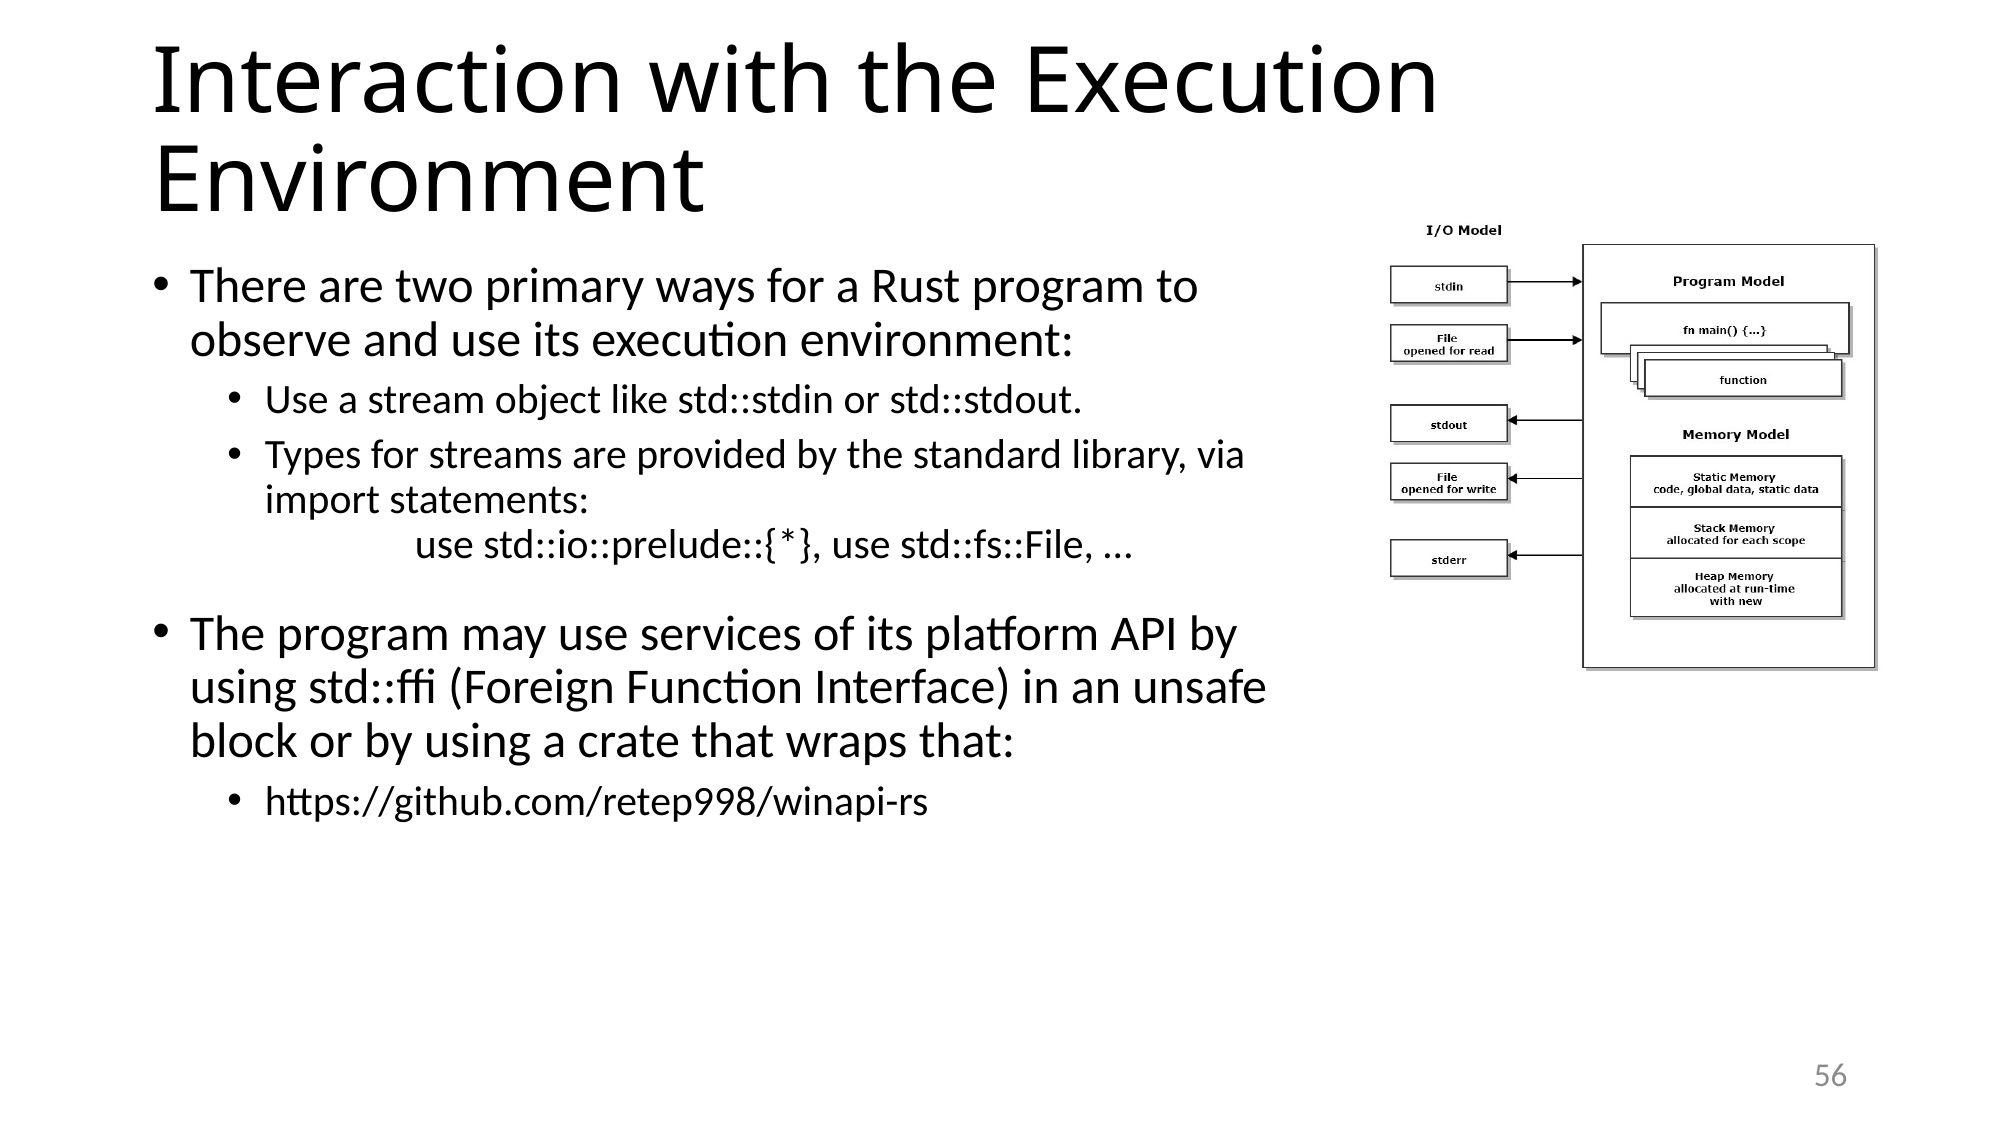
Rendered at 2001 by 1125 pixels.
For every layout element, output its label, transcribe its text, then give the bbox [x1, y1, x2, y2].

slide_number 56 [1412, 1042, 1863, 1103]
picture [1367, 204, 1888, 681]
title Interaction with the Execution Environment [137, 59, 1863, 205]
list There are two primary ways for a Rust program to observe and use its execution environment: Use a stream object like std::stdin or std::stdout. Types for streams are provided by the standard library, via import statements: use std::io::prelude::{*}, use std::fs::File, … The program may use services of its platform API by using std::ffi (Foreign Function Interface) in an unsafe block or by using a crate that wraps that: https://github.com/retep998/winapi-rs [137, 251, 1368, 1014]
